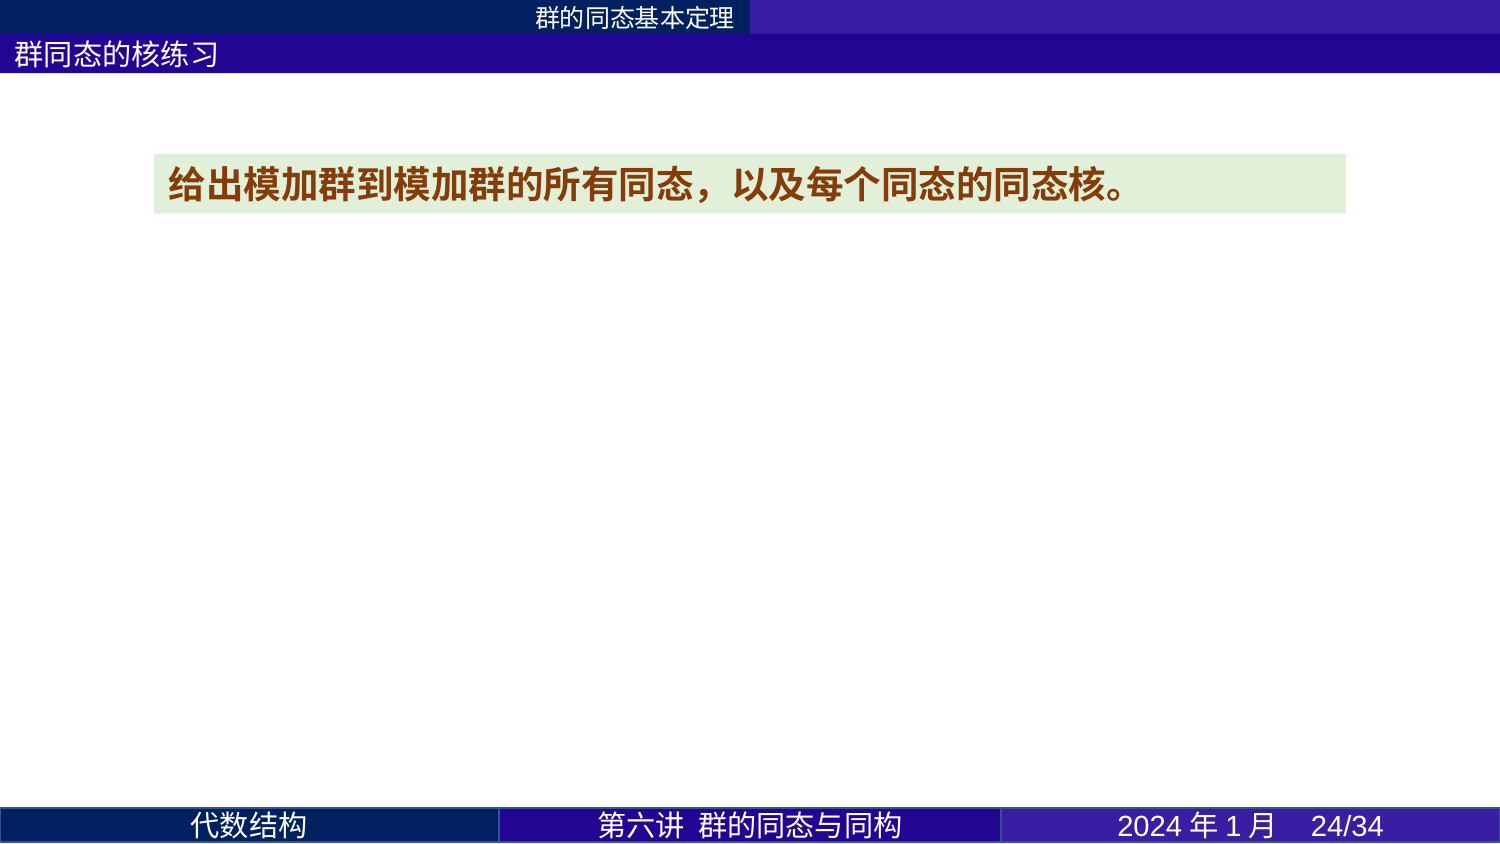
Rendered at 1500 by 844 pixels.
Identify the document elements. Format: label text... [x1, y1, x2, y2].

text_box 2024年1月 24/34 [1000, 807, 1500, 843]
text_box 群同态的核练习 [0, 33, 1500, 74]
text_box 群的同态基本定理 [0, 0, 749, 33]
text_box 代数结构 [0, 807, 498, 843]
text_box 第六讲 群的同态与同构 [498, 807, 1000, 843]
text_box [749, 0, 1500, 33]
